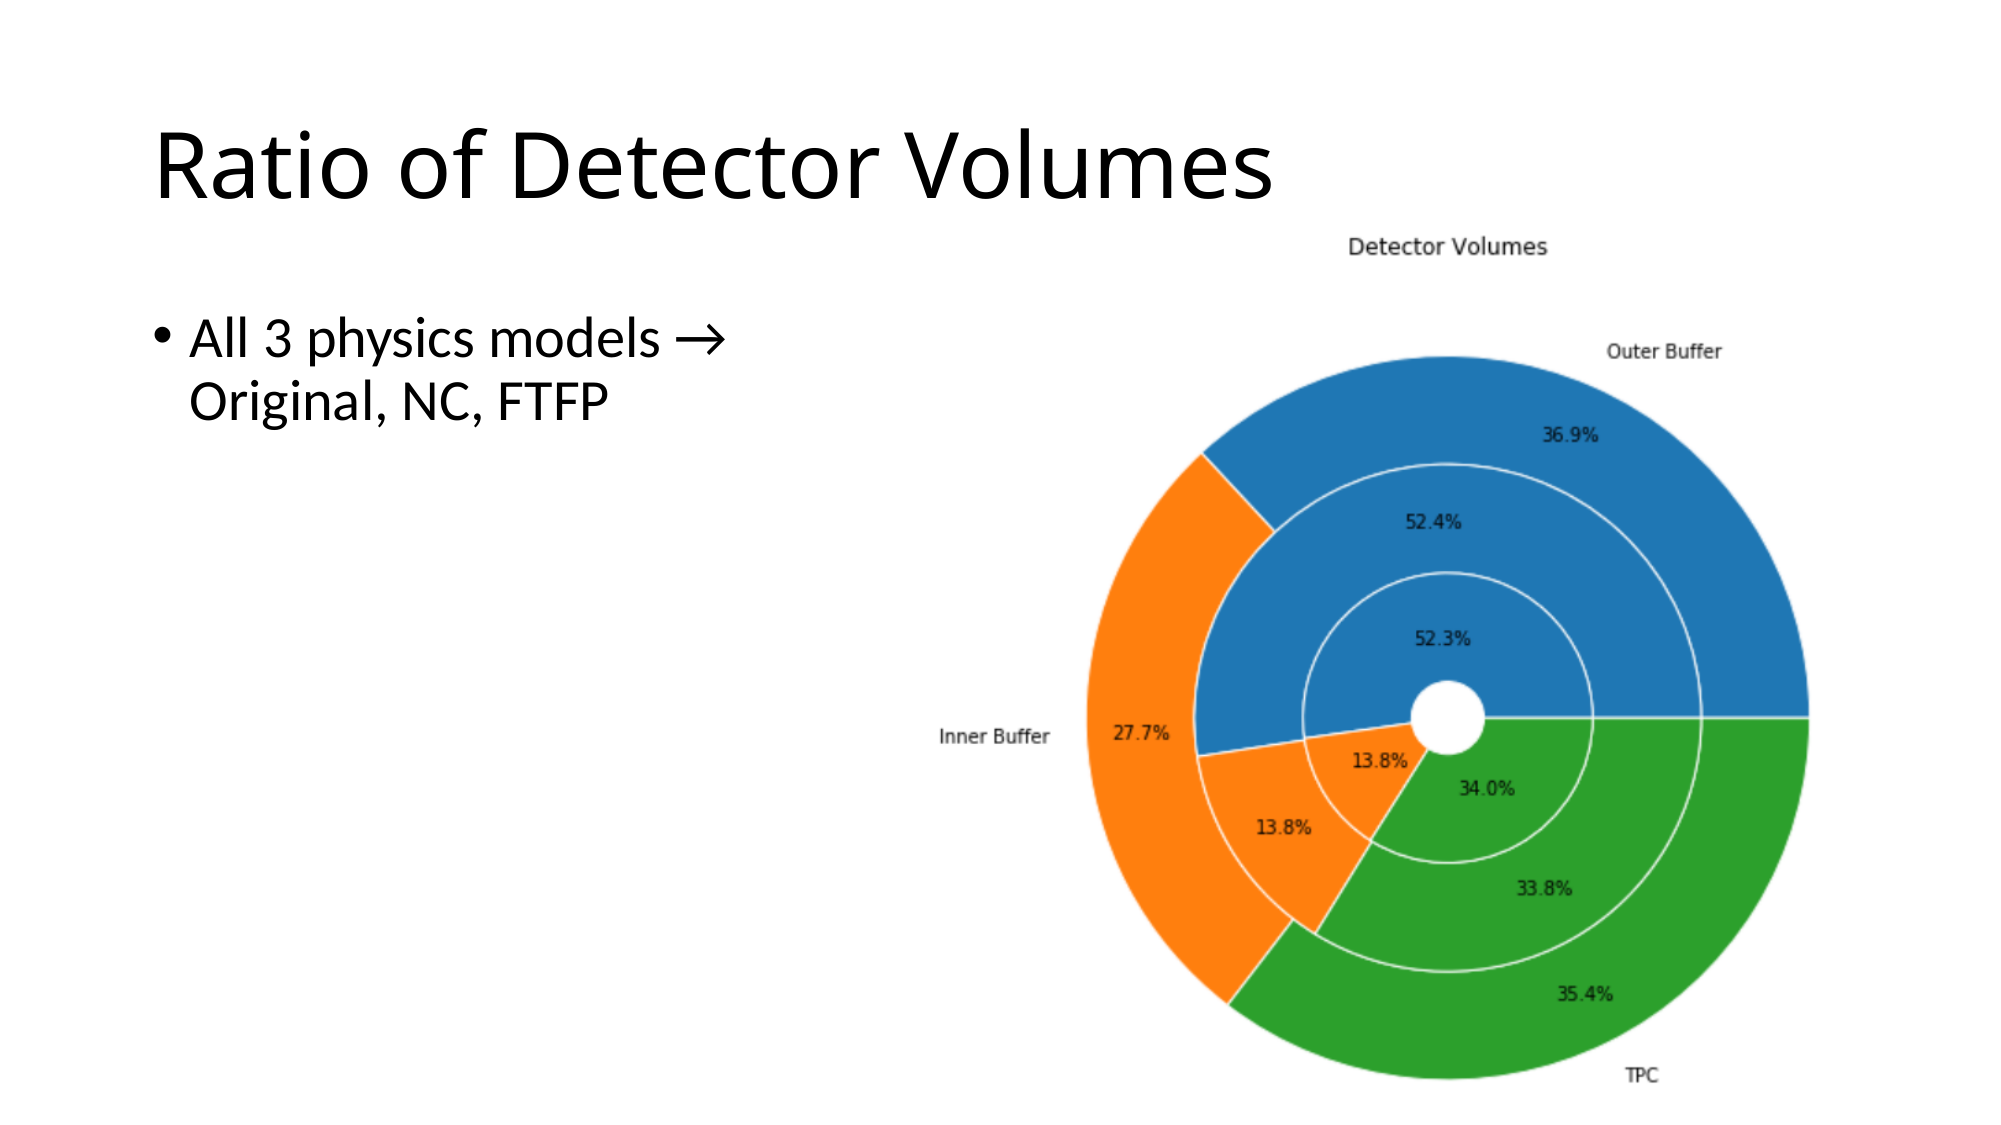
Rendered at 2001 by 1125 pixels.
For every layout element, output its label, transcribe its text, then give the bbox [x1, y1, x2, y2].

picture [888, 216, 1926, 1125]
title Ratio of Detector Volumes [137, 59, 1863, 278]
list All 3 physics models → Original, NC, FTFP [137, 299, 888, 1014]
